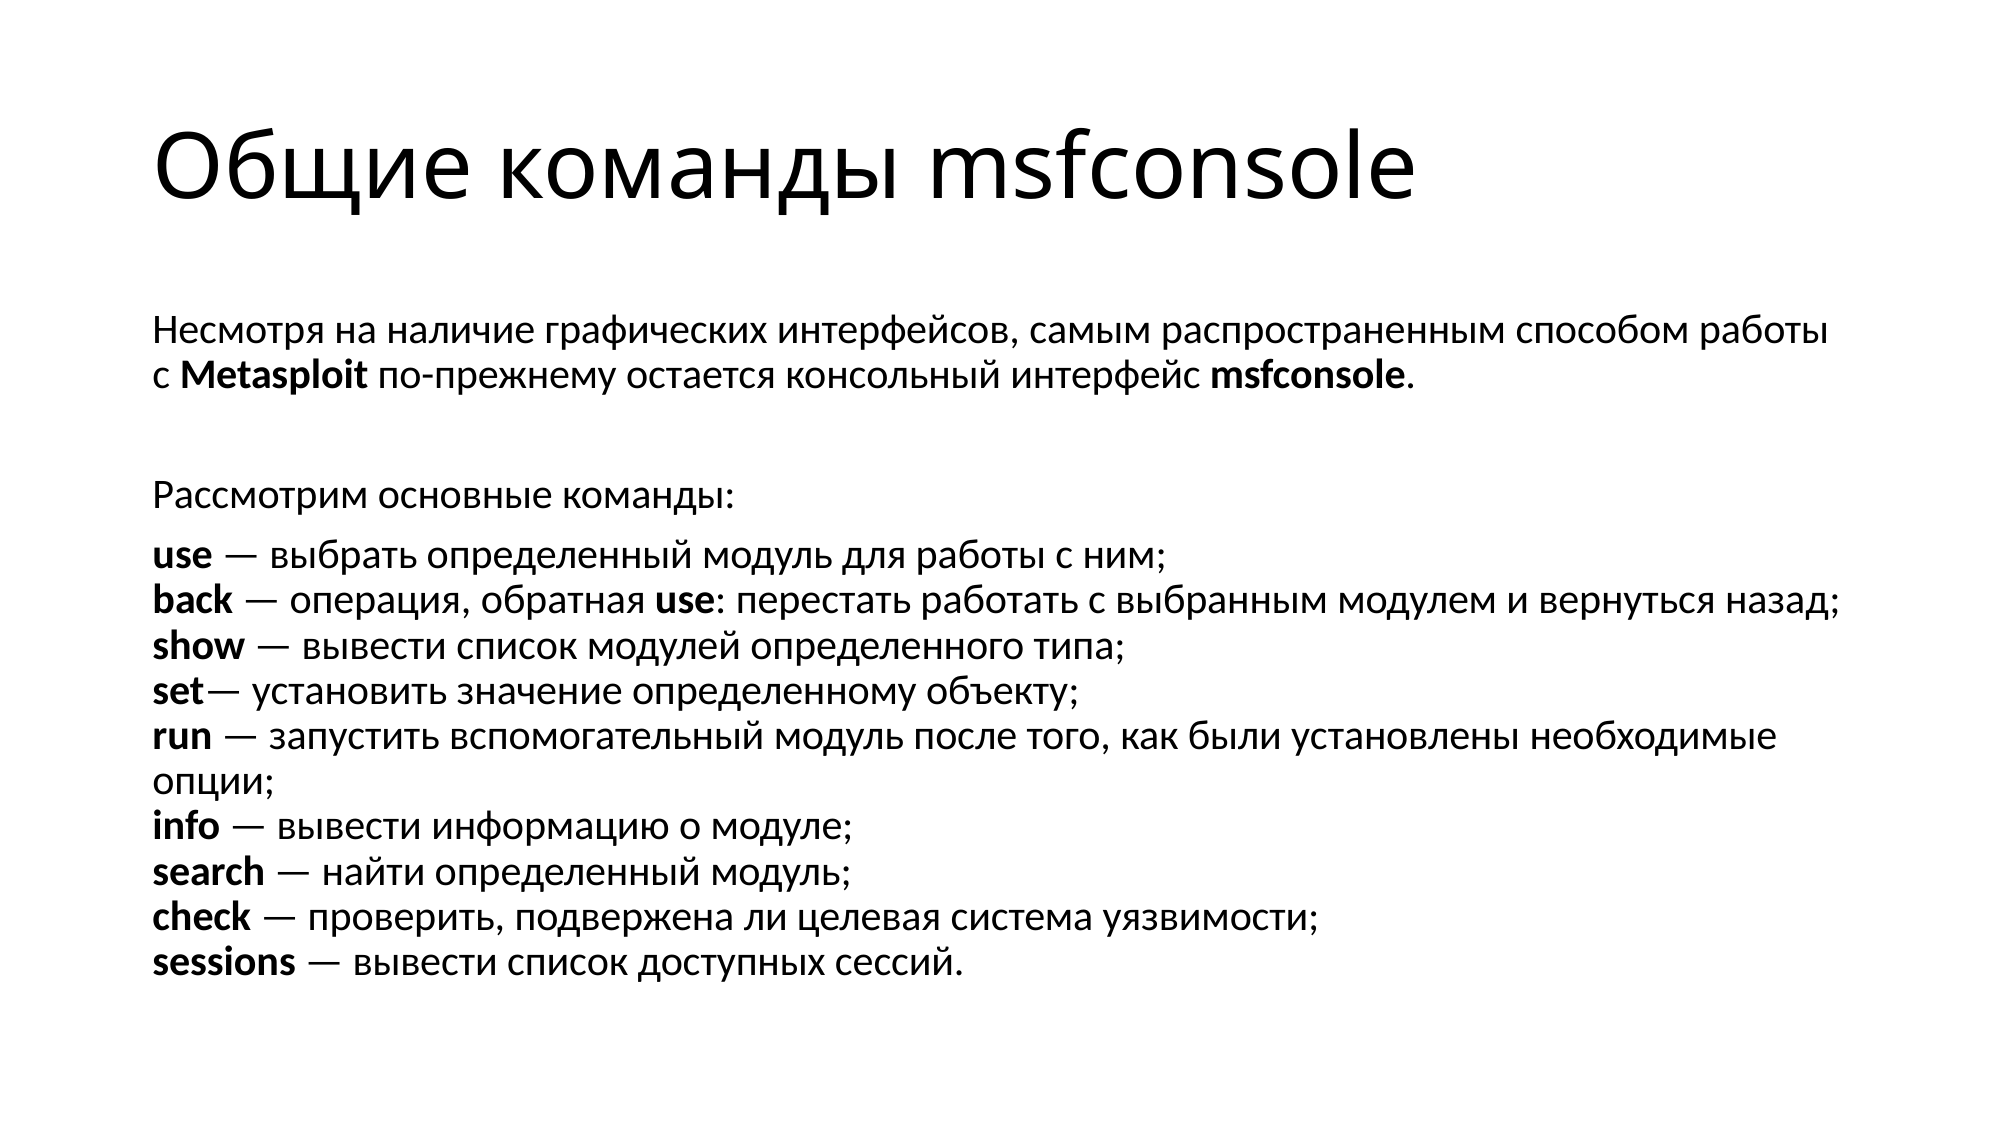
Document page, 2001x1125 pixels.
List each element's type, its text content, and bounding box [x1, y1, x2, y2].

list Несмотря на наличие графических интерфейсов, самым распространенным способом работы с Metasploit по-прежнему остается консольный интерфейс msfconsole. Рассмотрим основные команды: use — выбрать определенный модуль для работы с ним; back — операция, обратная use: перестать работать с выбранным модулем и вернуться назад; show — вывести список модулей определенного типа; set— установить значение определенному объекту; run — запустить вспомогательный модуль после того, как были установлены необходимые опции; info — вывести информацию о модуле; search — найти определенный модуль; check — проверить, подвержена ли целевая система уязвимости; sessions — вывести список доступных сессий. [137, 299, 1863, 1014]
title Общие команды msfconsole [137, 59, 1863, 278]
